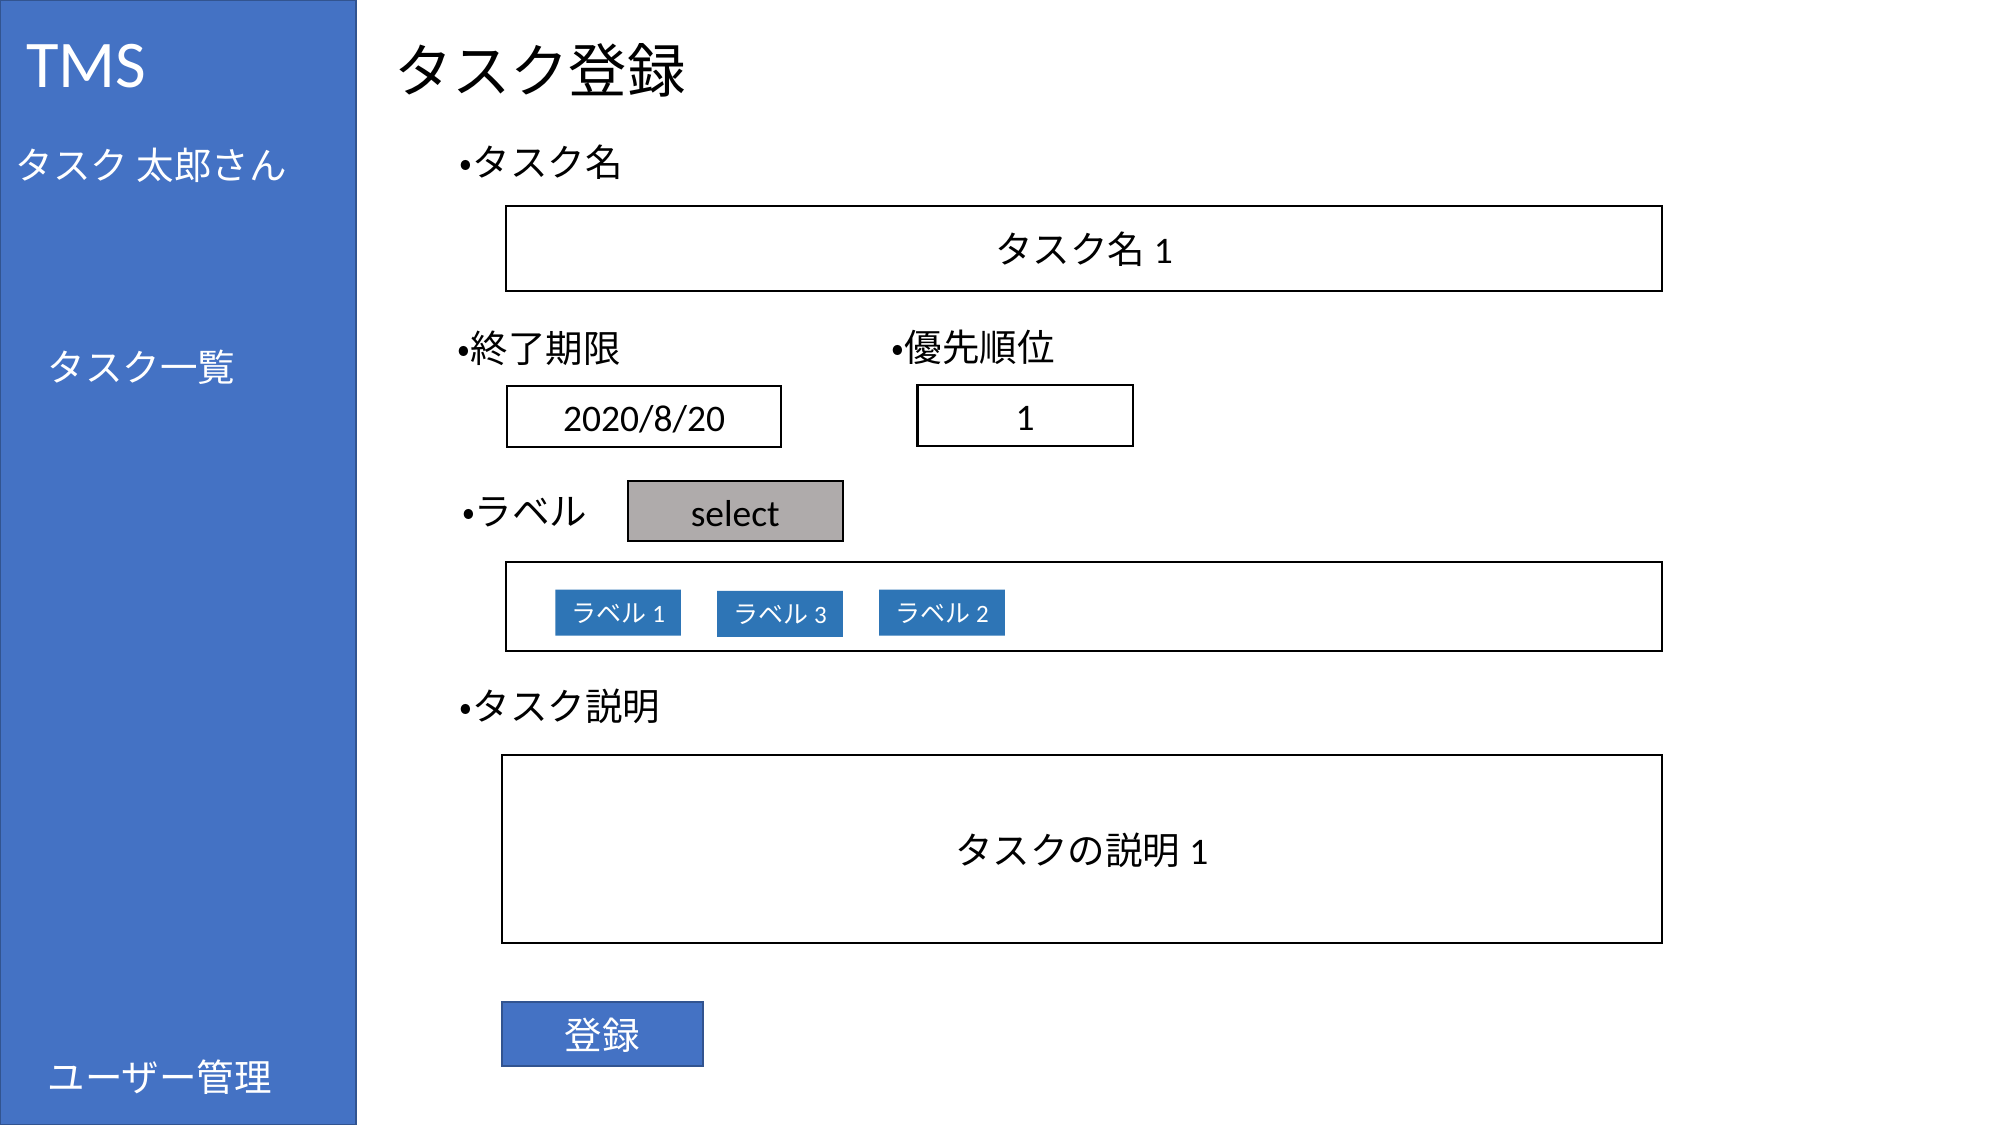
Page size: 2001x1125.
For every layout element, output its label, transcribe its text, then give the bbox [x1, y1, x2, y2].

text_box ・終了期限 [443, 318, 699, 378]
text_box 1 [916, 384, 1134, 447]
text_box ・タスク名 [445, 131, 670, 191]
text_box タスク登録 [379, 26, 736, 112]
text_box [505, 561, 1663, 652]
text_box 登録 [501, 1001, 704, 1067]
text_box ・タスク説明 [445, 675, 701, 735]
text_box タスクの説明1 [501, 754, 1663, 944]
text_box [0, 0, 356, 1125]
text_box ・優先順位 [877, 316, 1133, 377]
text_box select [627, 480, 844, 542]
text_box 2020/8/20 [506, 385, 782, 448]
text_box ・ラベル [447, 480, 627, 541]
text_box タスク名1 [505, 205, 1663, 292]
